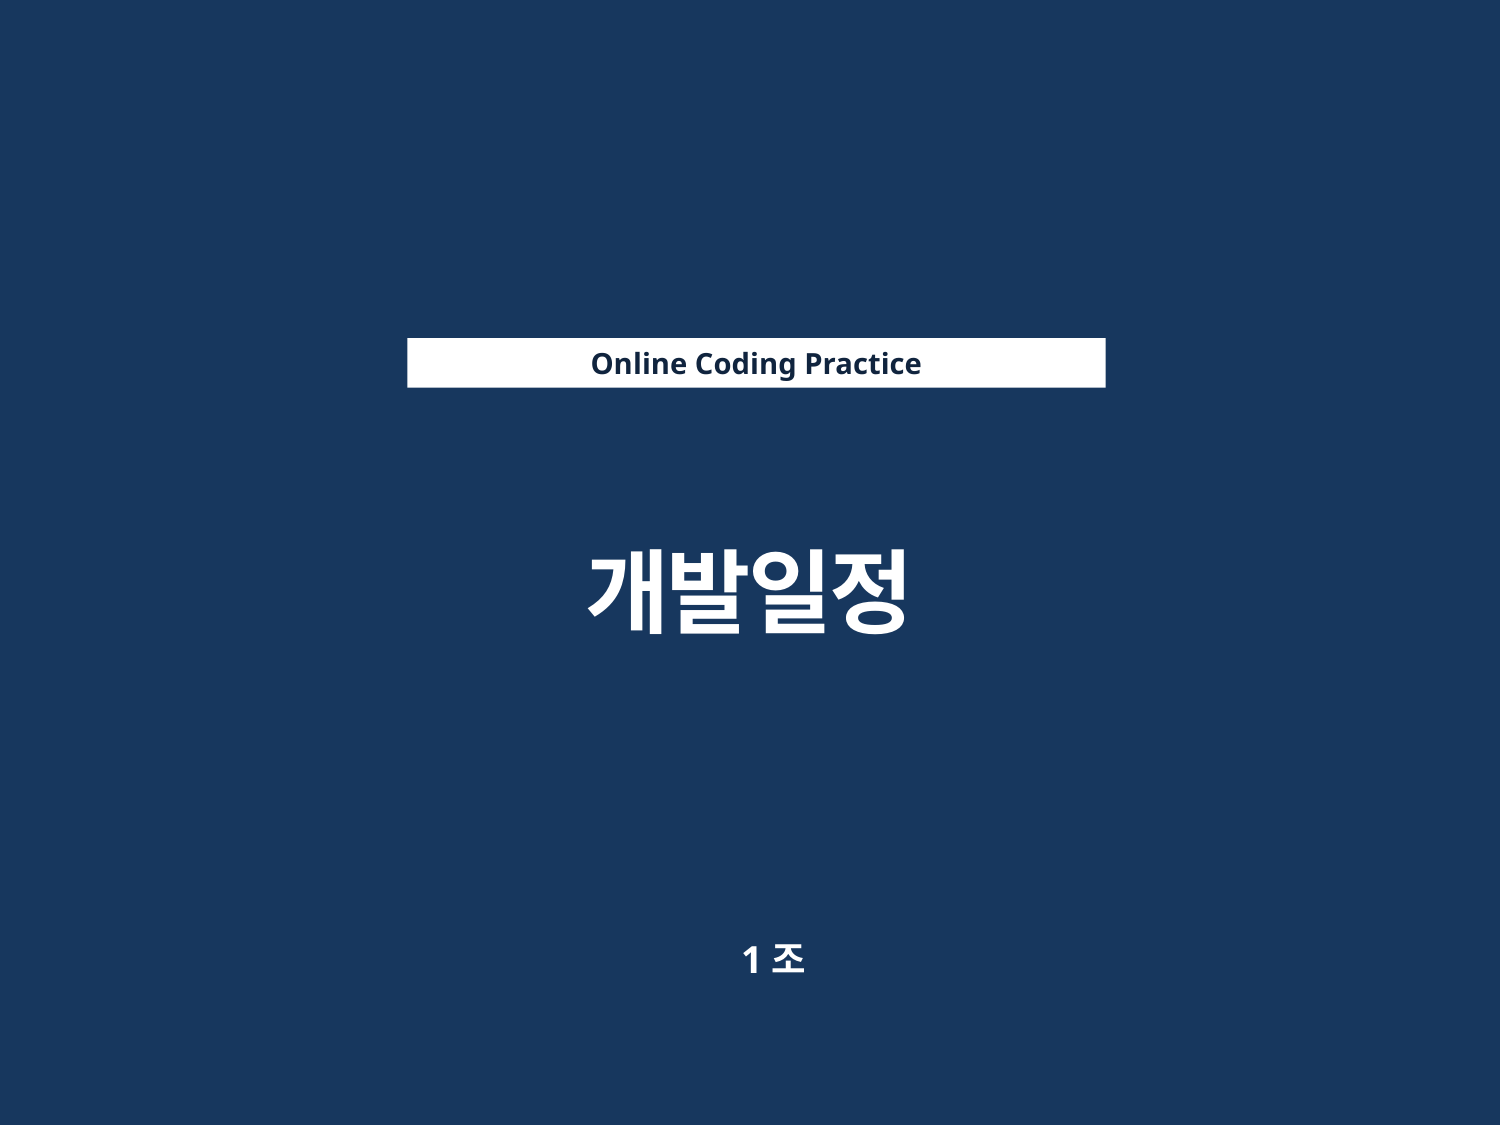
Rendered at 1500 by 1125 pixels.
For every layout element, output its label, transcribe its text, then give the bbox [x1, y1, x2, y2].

text_box 개발일정 [301, 527, 1199, 652]
text_box 1조 [478, 928, 1069, 989]
text_box Online Coding Practice [407, 338, 1106, 388]
